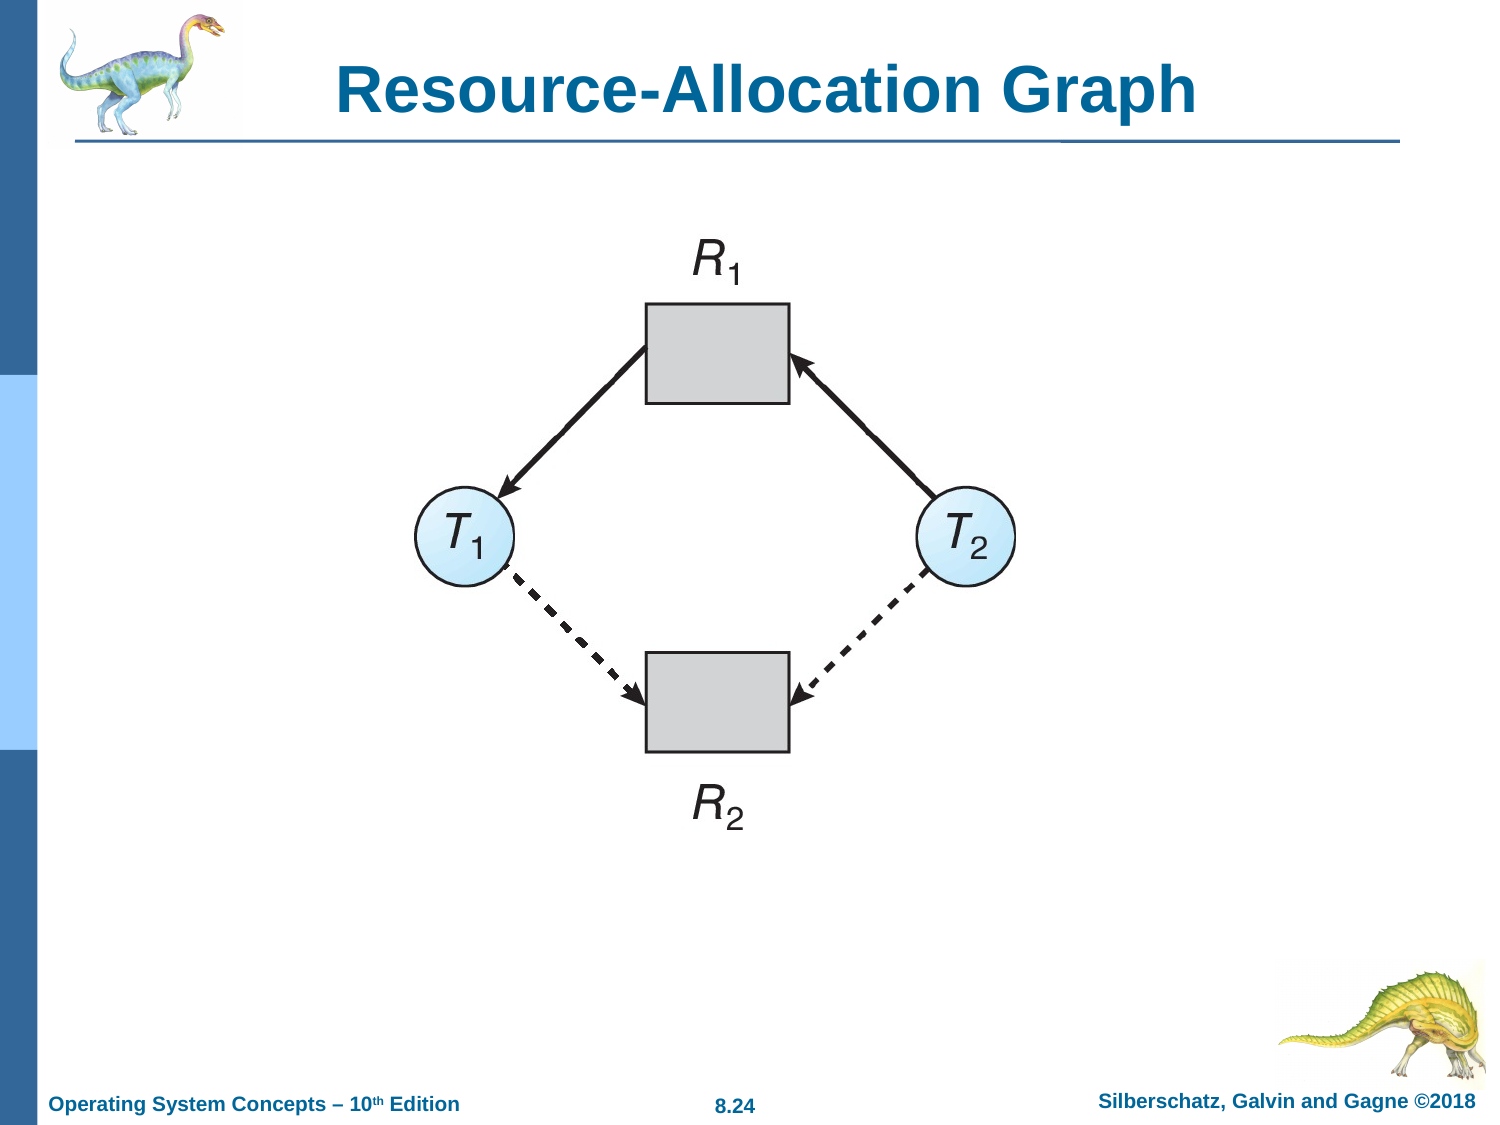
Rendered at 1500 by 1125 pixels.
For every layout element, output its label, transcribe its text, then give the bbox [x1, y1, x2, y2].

picture [46, 0, 243, 149]
title Resource-Allocation Graph [92, 58, 1442, 134]
picture [1275, 959, 1486, 1090]
picture [414, 233, 1016, 840]
